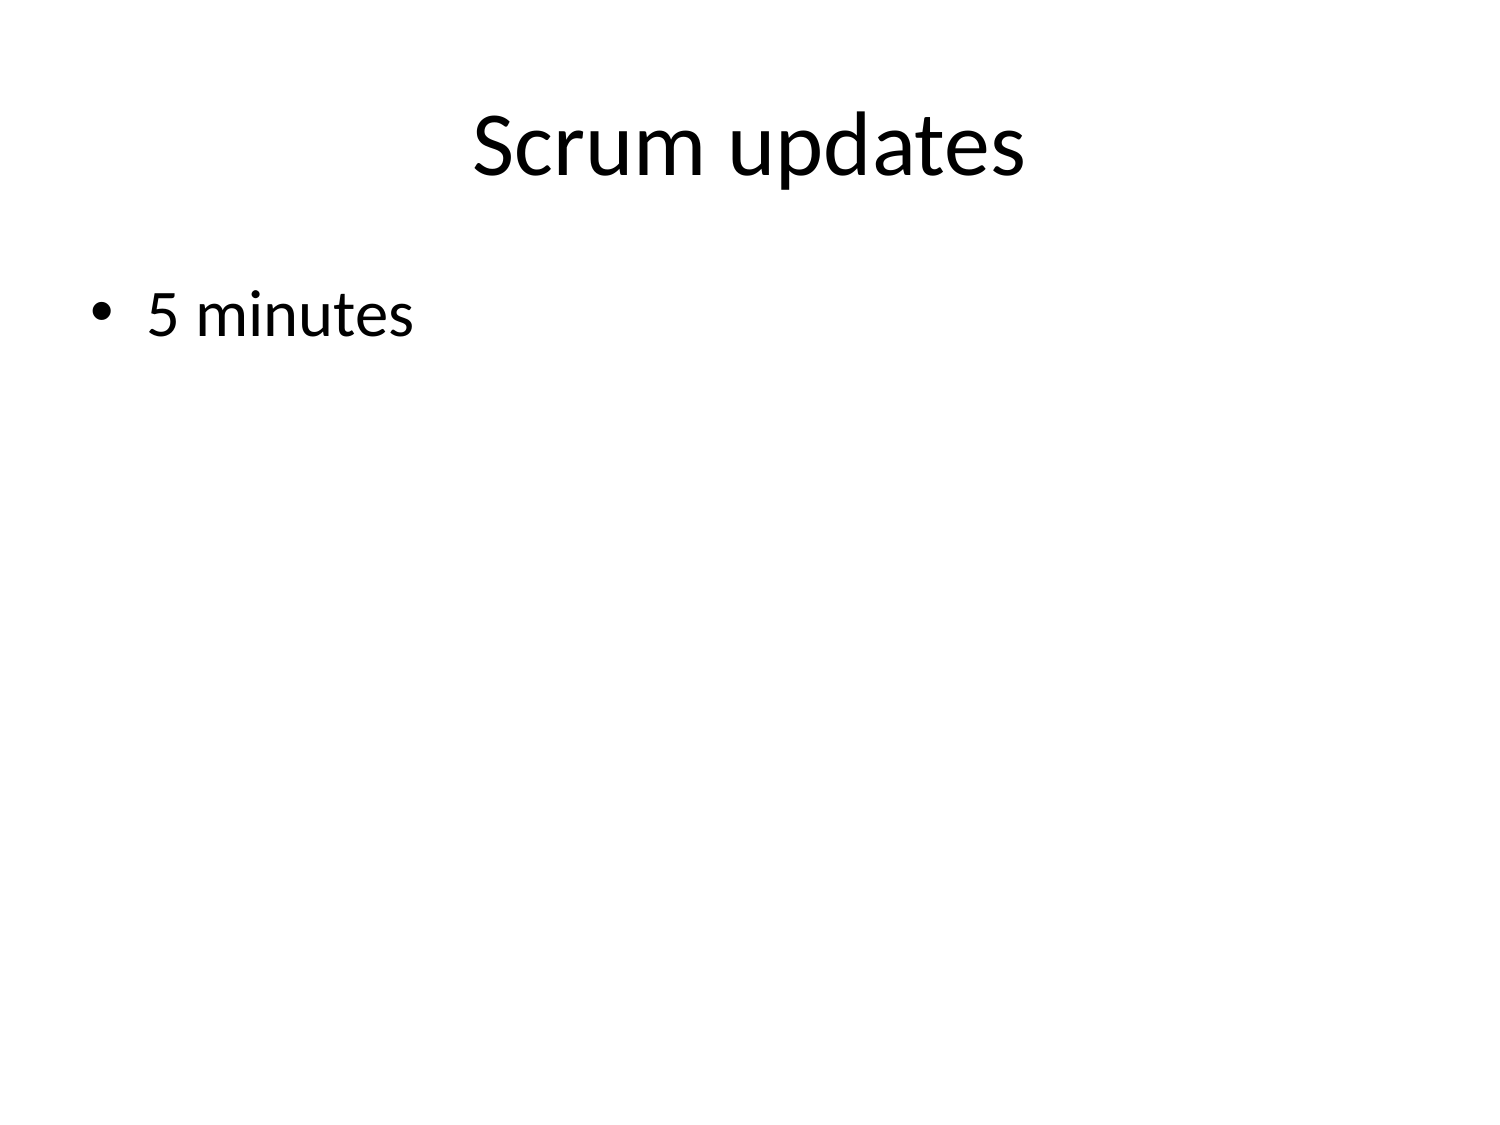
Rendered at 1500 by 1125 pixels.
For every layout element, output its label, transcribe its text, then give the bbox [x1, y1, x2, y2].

list 5 minutes [75, 262, 1425, 1005]
title Scrum updates [75, 45, 1425, 233]
